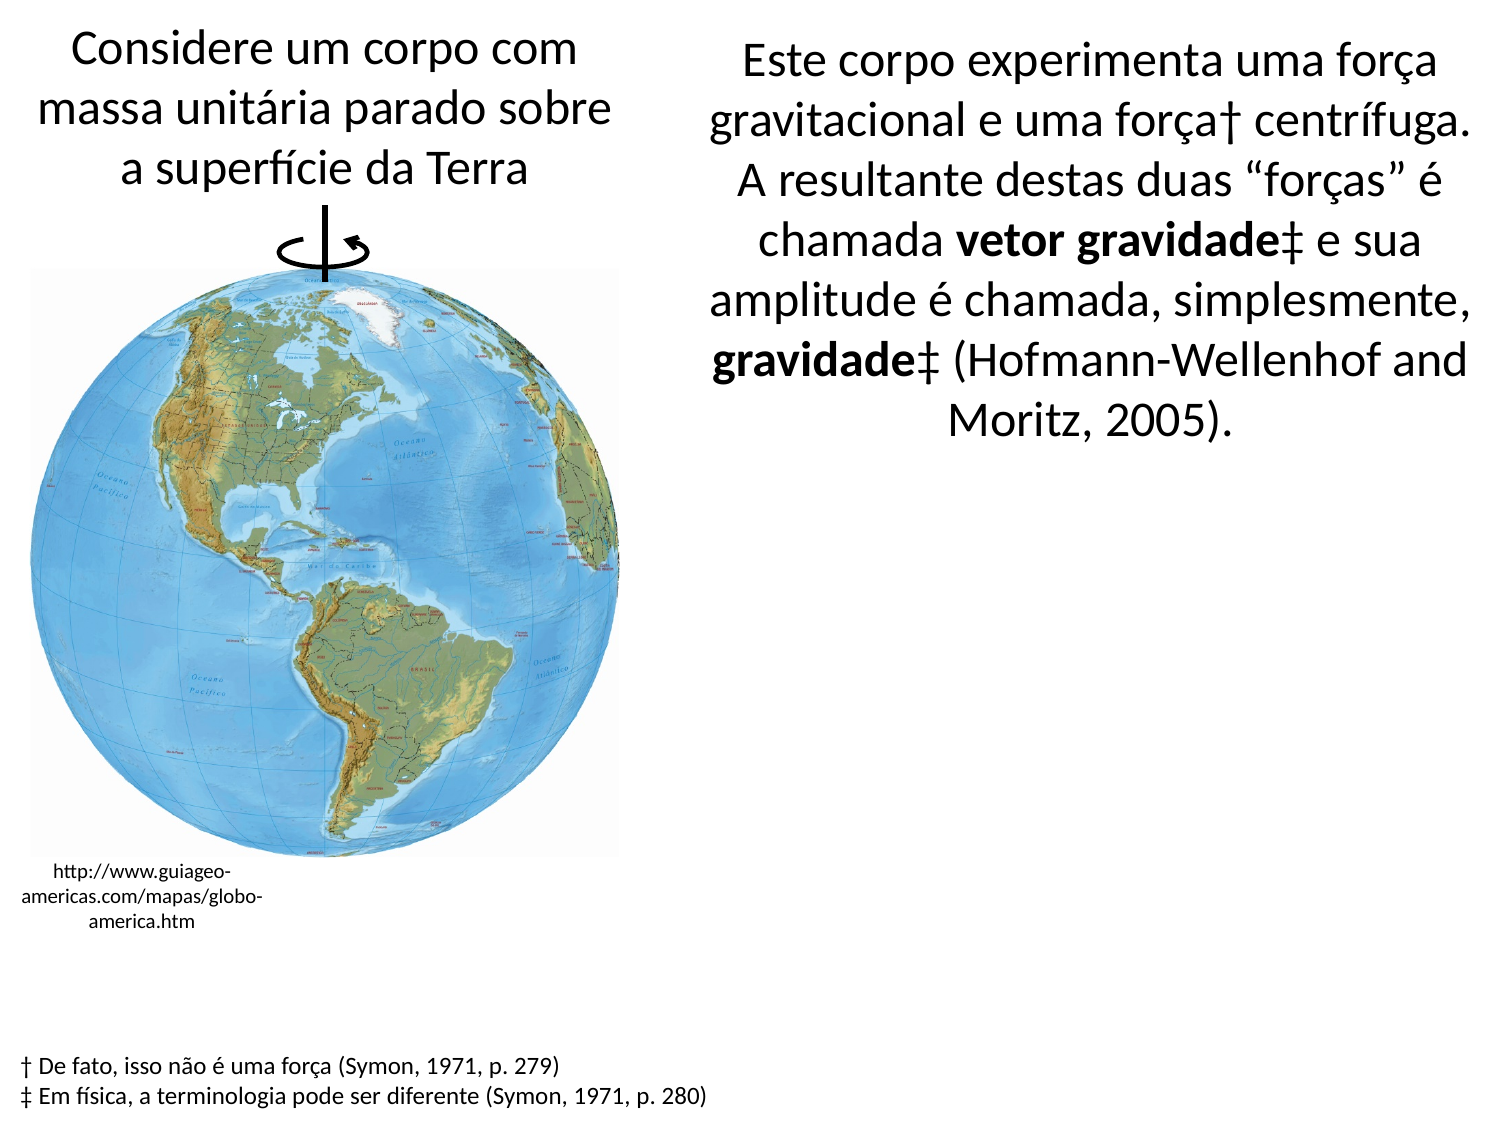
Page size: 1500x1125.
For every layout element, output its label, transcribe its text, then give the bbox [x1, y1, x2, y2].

text_box [329, 235, 369, 265]
text_box [278, 238, 320, 265]
text_box http://www.guiageo-americas.com/mapas/globo-america.htm [0, 850, 302, 940]
text_box Este corpo experimenta uma força gravitacional e uma força† centrífuga. A resultante destas duas “forças” é chamada vetor gravidade‡ e sua amplitude é chamada, simplesmente, gravidade‡ (Hofmann-Wellenhof and Moritz, 2005). [678, 19, 1500, 454]
text_box † De fato, isso não é uma força (Symon, 1971, p. 279) ‡ Em física, a terminologia pode ser diferente (Symon, 1971, p. 280) [5, 1041, 724, 1117]
picture [29, 266, 621, 858]
text_box Considere um corpo com massa unitária parado sobre a superfície da Terra [5, 7, 644, 202]
